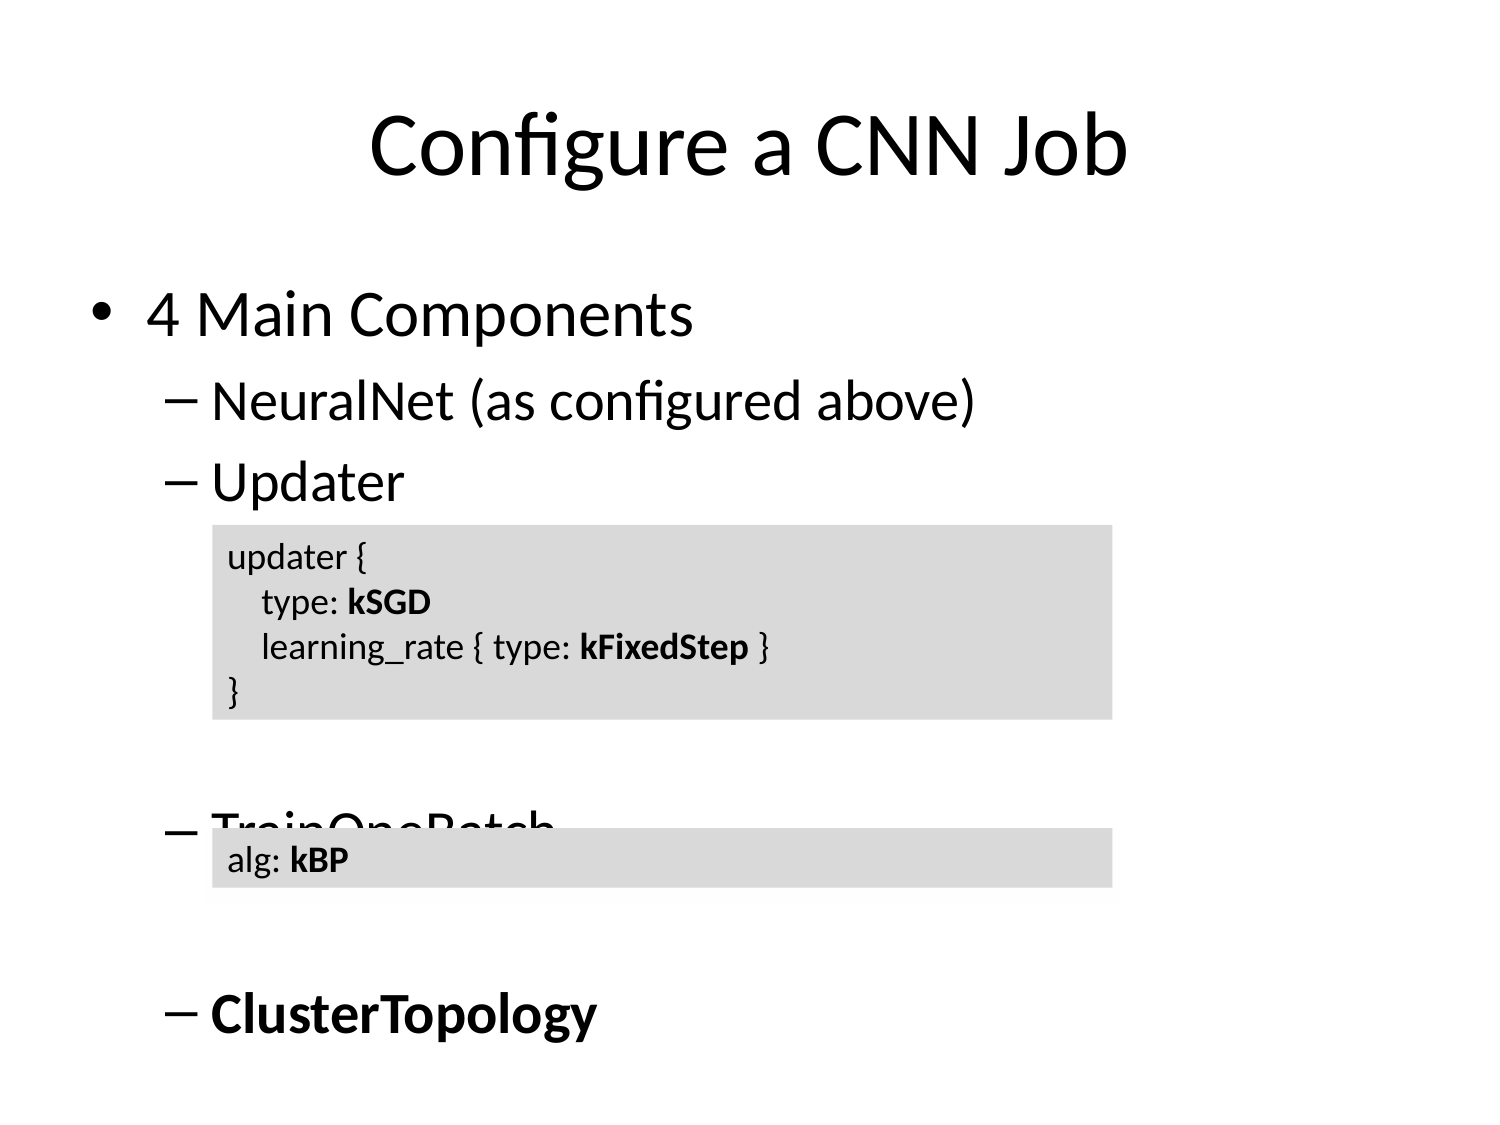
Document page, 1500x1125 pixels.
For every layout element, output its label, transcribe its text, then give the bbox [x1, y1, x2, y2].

title Configure a CNN Job [75, 45, 1425, 233]
list 4 Main Components NeuralNet (as configured above) Updater TrainOneBatch ClusterTopology [75, 262, 1425, 1005]
text_box alg: kBP [212, 828, 1113, 888]
